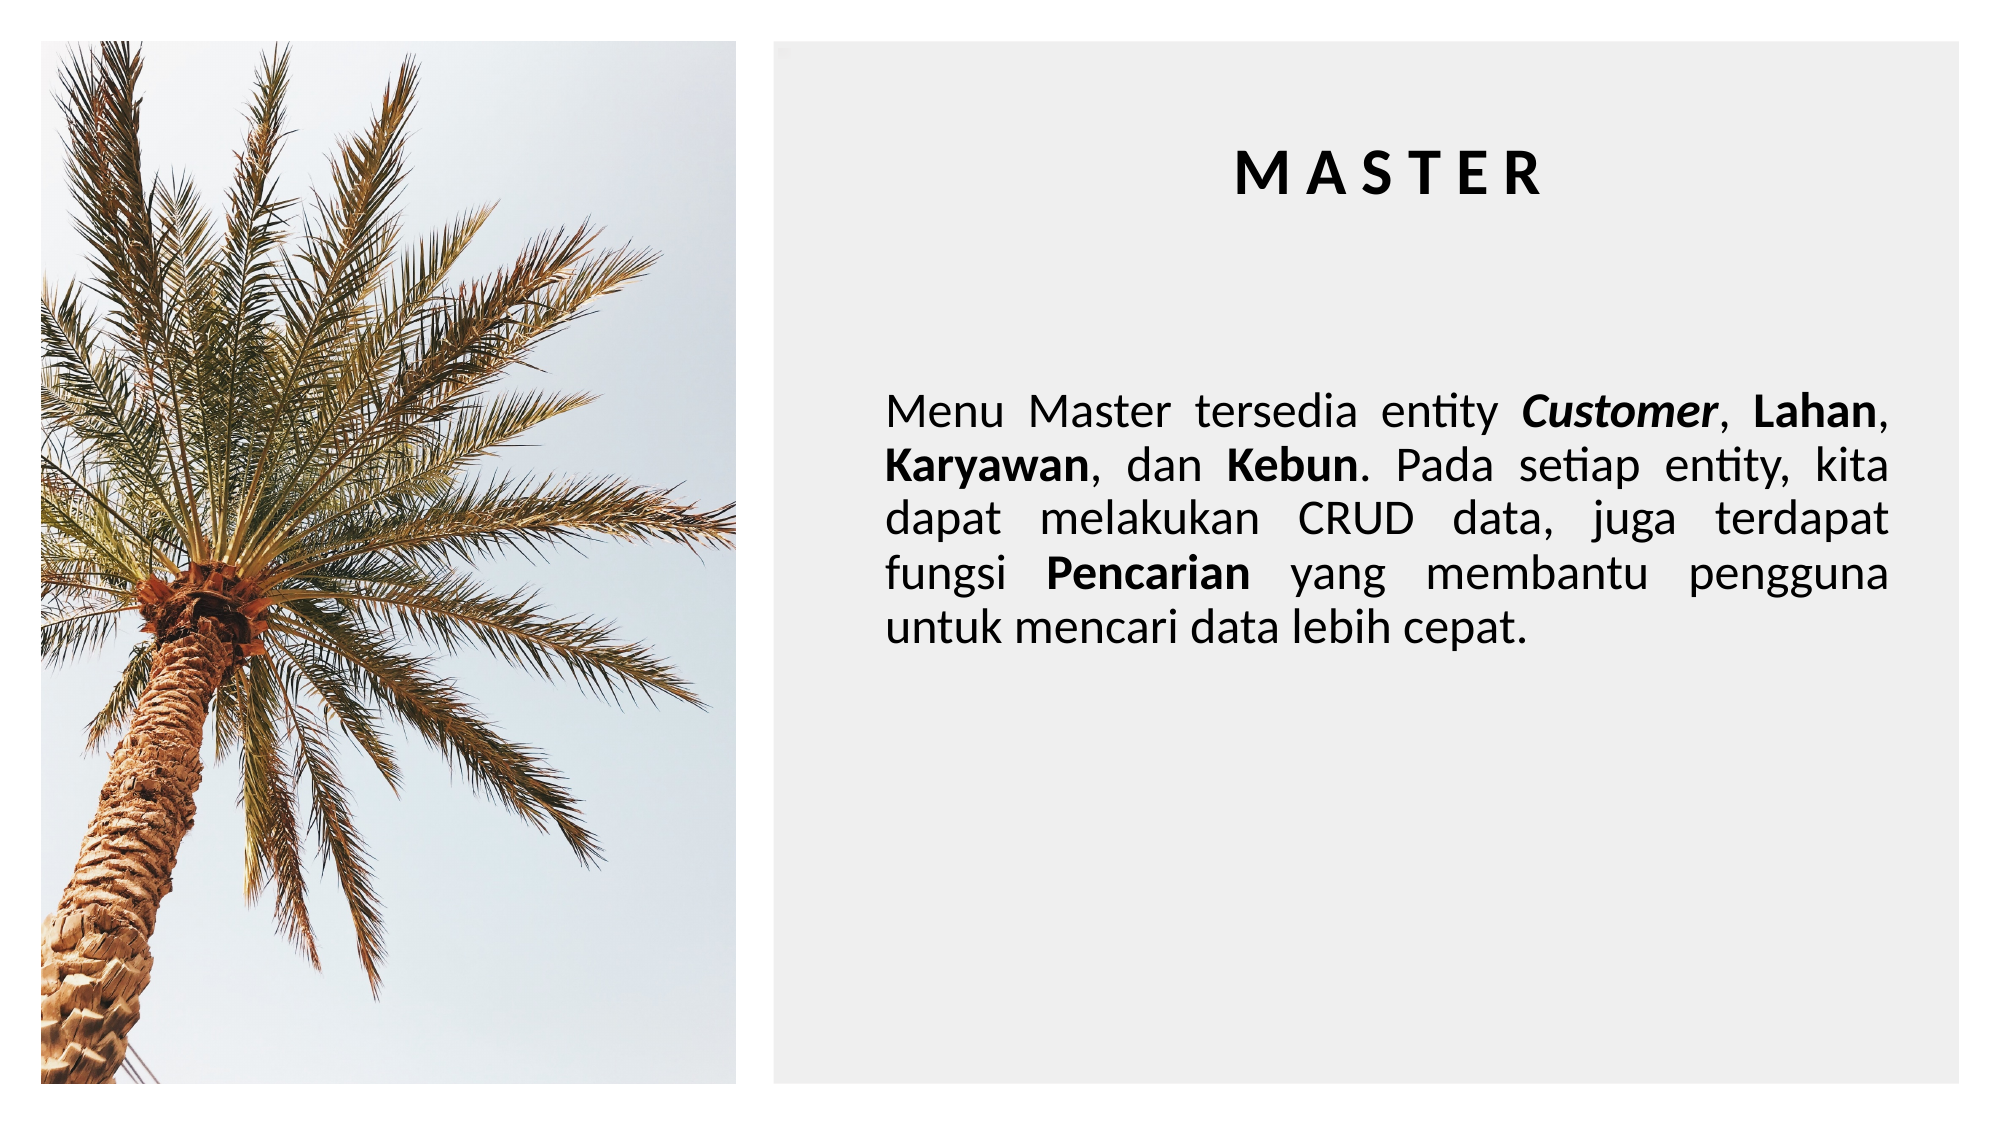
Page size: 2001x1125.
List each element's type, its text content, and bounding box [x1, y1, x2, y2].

picture [40, 41, 736, 1084]
text_box Menu Master tersedia entity Customer, Lahan, Karyawan, dan Kebun. Pada setiap entity, kita dapat melakukan CRUD data, juga terdapat fungsi Pencarian yang membantu pengguna untuk mencari data lebih cepat. [870, 376, 1906, 870]
text_box [773, 40, 1960, 1085]
text_box M A S T E R [843, 120, 1932, 216]
